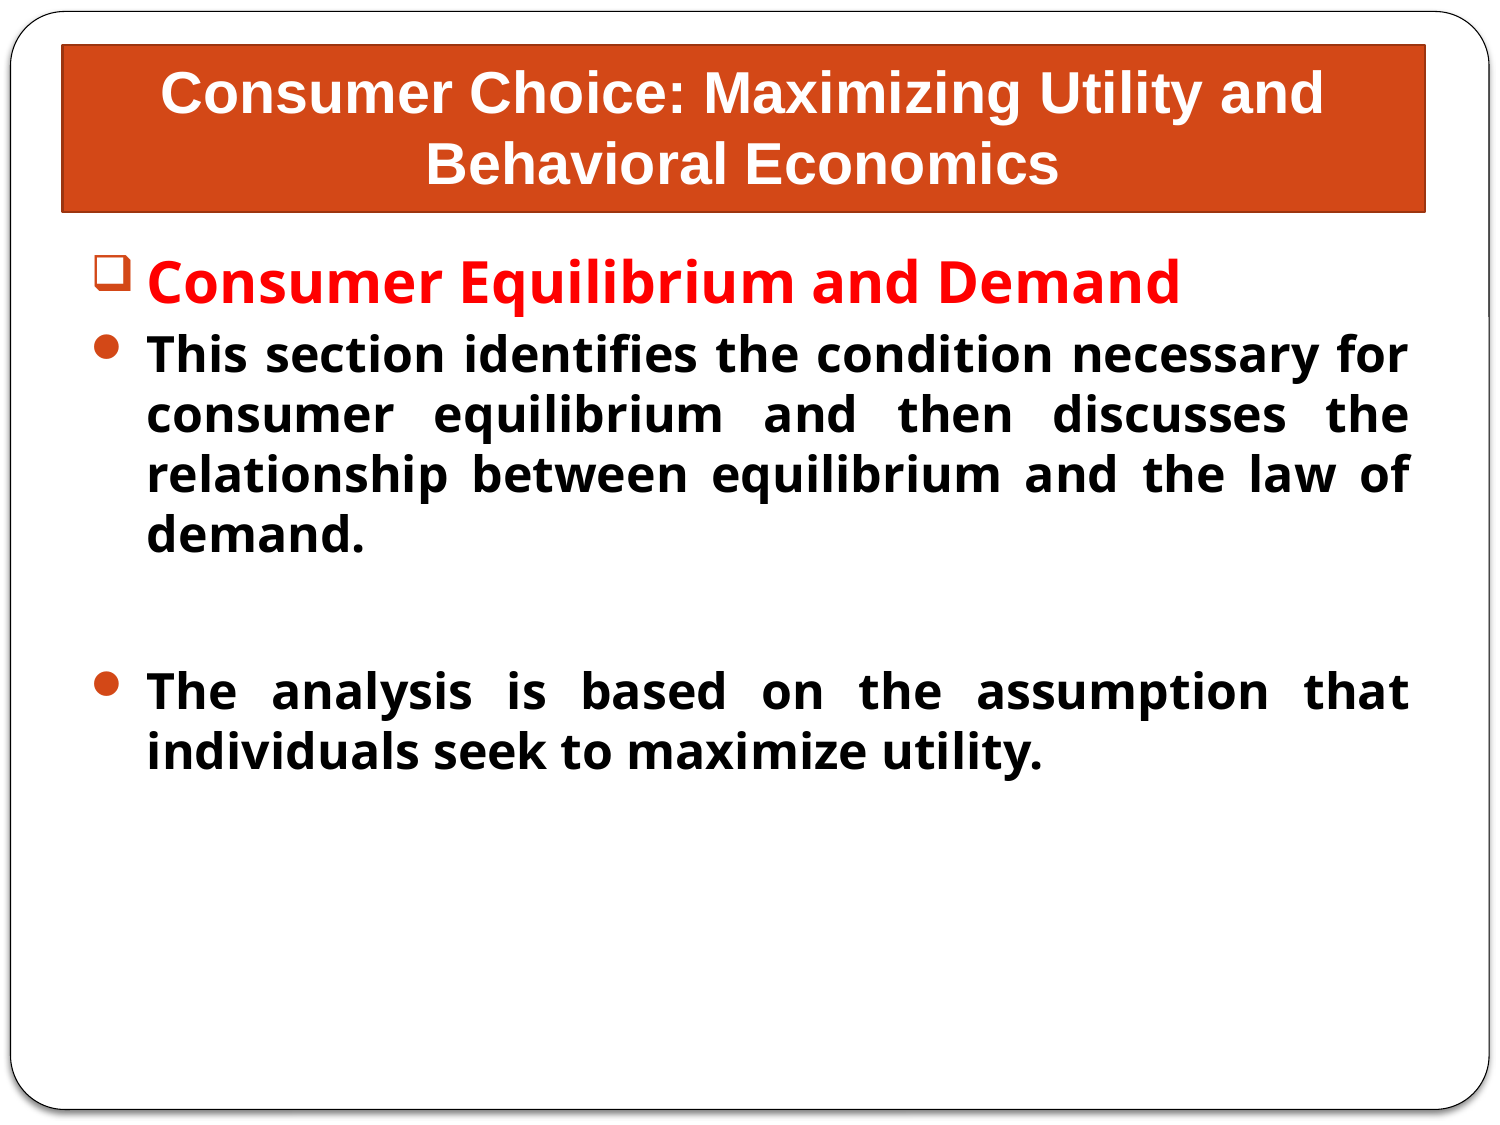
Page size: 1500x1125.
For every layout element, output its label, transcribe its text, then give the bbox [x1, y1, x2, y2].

list Consumer Equilibrium and Demand This section identifies the condition necessary for consumer equilibrium and then discusses the relationship between equilibrium and the law of demand. The analysis is based on the assumption that individuals seek to maximize utility. [75, 237, 1425, 1038]
title Consumer Choice: Maximizing Utility and Behavioral Economics [61, 44, 1426, 213]
